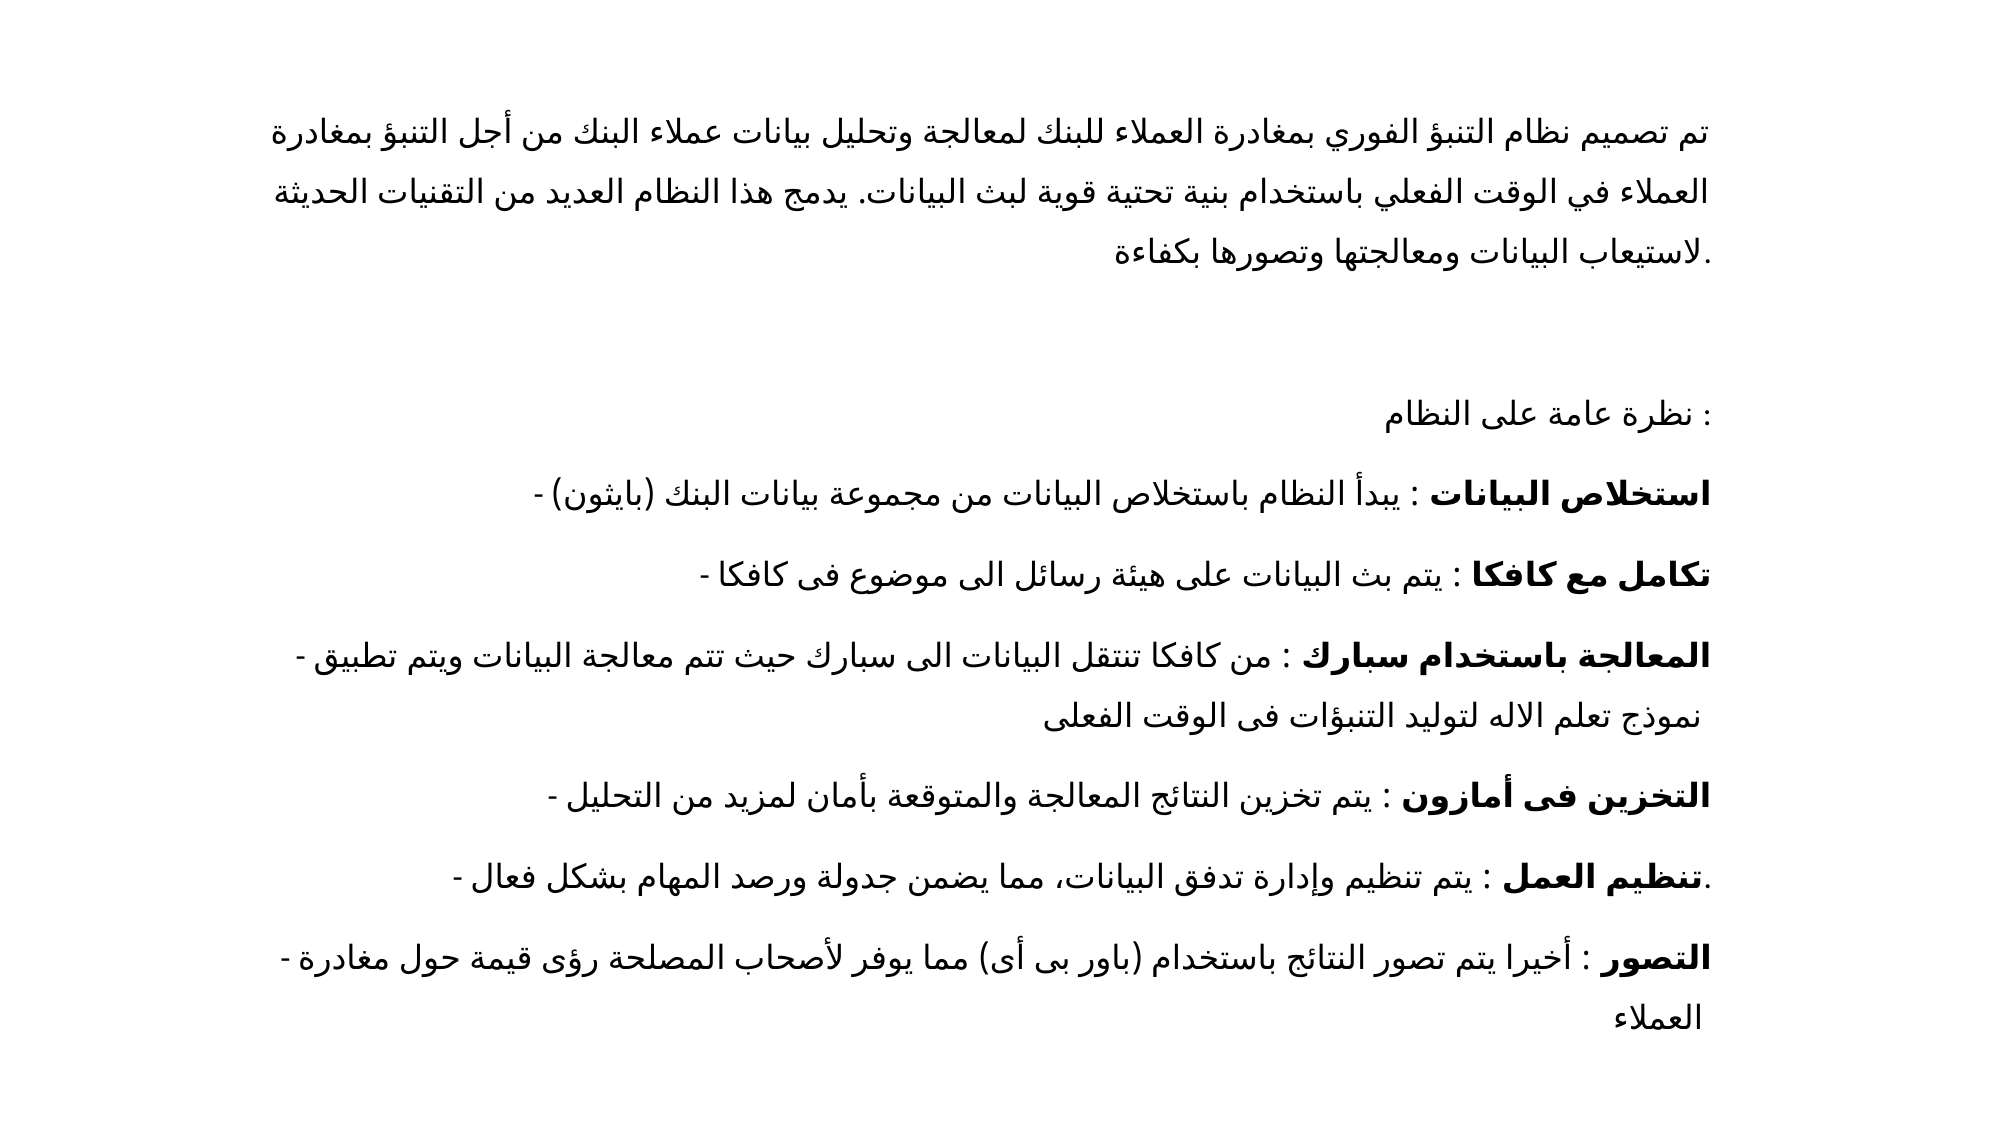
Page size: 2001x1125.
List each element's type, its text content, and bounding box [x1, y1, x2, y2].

subtitle تم تصميم نظام التنبؤ الفوري بمغادرة العملاء للبنك لمعالجة وتحليل بيانات عملاء البنك من أجل التنبؤ بمغادرة العملاء في الوقت الفعلي باستخدام بنية تحتية قوية لبث البيانات. يدمج هذا النظام العديد من التقنيات الحديثة لاستيعاب البيانات ومعالجتها وتصورها بكفاءة. نظرة عامة على النظام : - استخلاص البيانات : يبدأ النظام باستخلاص البيانات من مجموعة بيانات البنك (بايثون) - تكامل مع كافكا : يتم بث البيانات على هيئة رسائل الى موضوع فى كافكا - المعالجة باستخدام سبارك : من كافكا تنتقل البيانات الى سبارك حيث تتم معالجة البيانات ويتم تطبيق نموذج تعلم الاله لتوليد التنبؤات فى الوقت الفعلى - التخزين فى أمازون : يتم تخزين النتائج المعالجة والمتوقعة بأمان لمزيد من التحليل - تنظيم العمل : يتم تنظيم وإدارة تدفق البيانات، مما يضمن جدولة ورصد المهام بشكل فعال. - التصور : أخيرا يتم تصور النتائج باستخدام (باور بى أى) مما يوفر لأصحاب المصلحة رؤى قيمة حول مغادرة العملاء [226, 83, 1727, 902]
